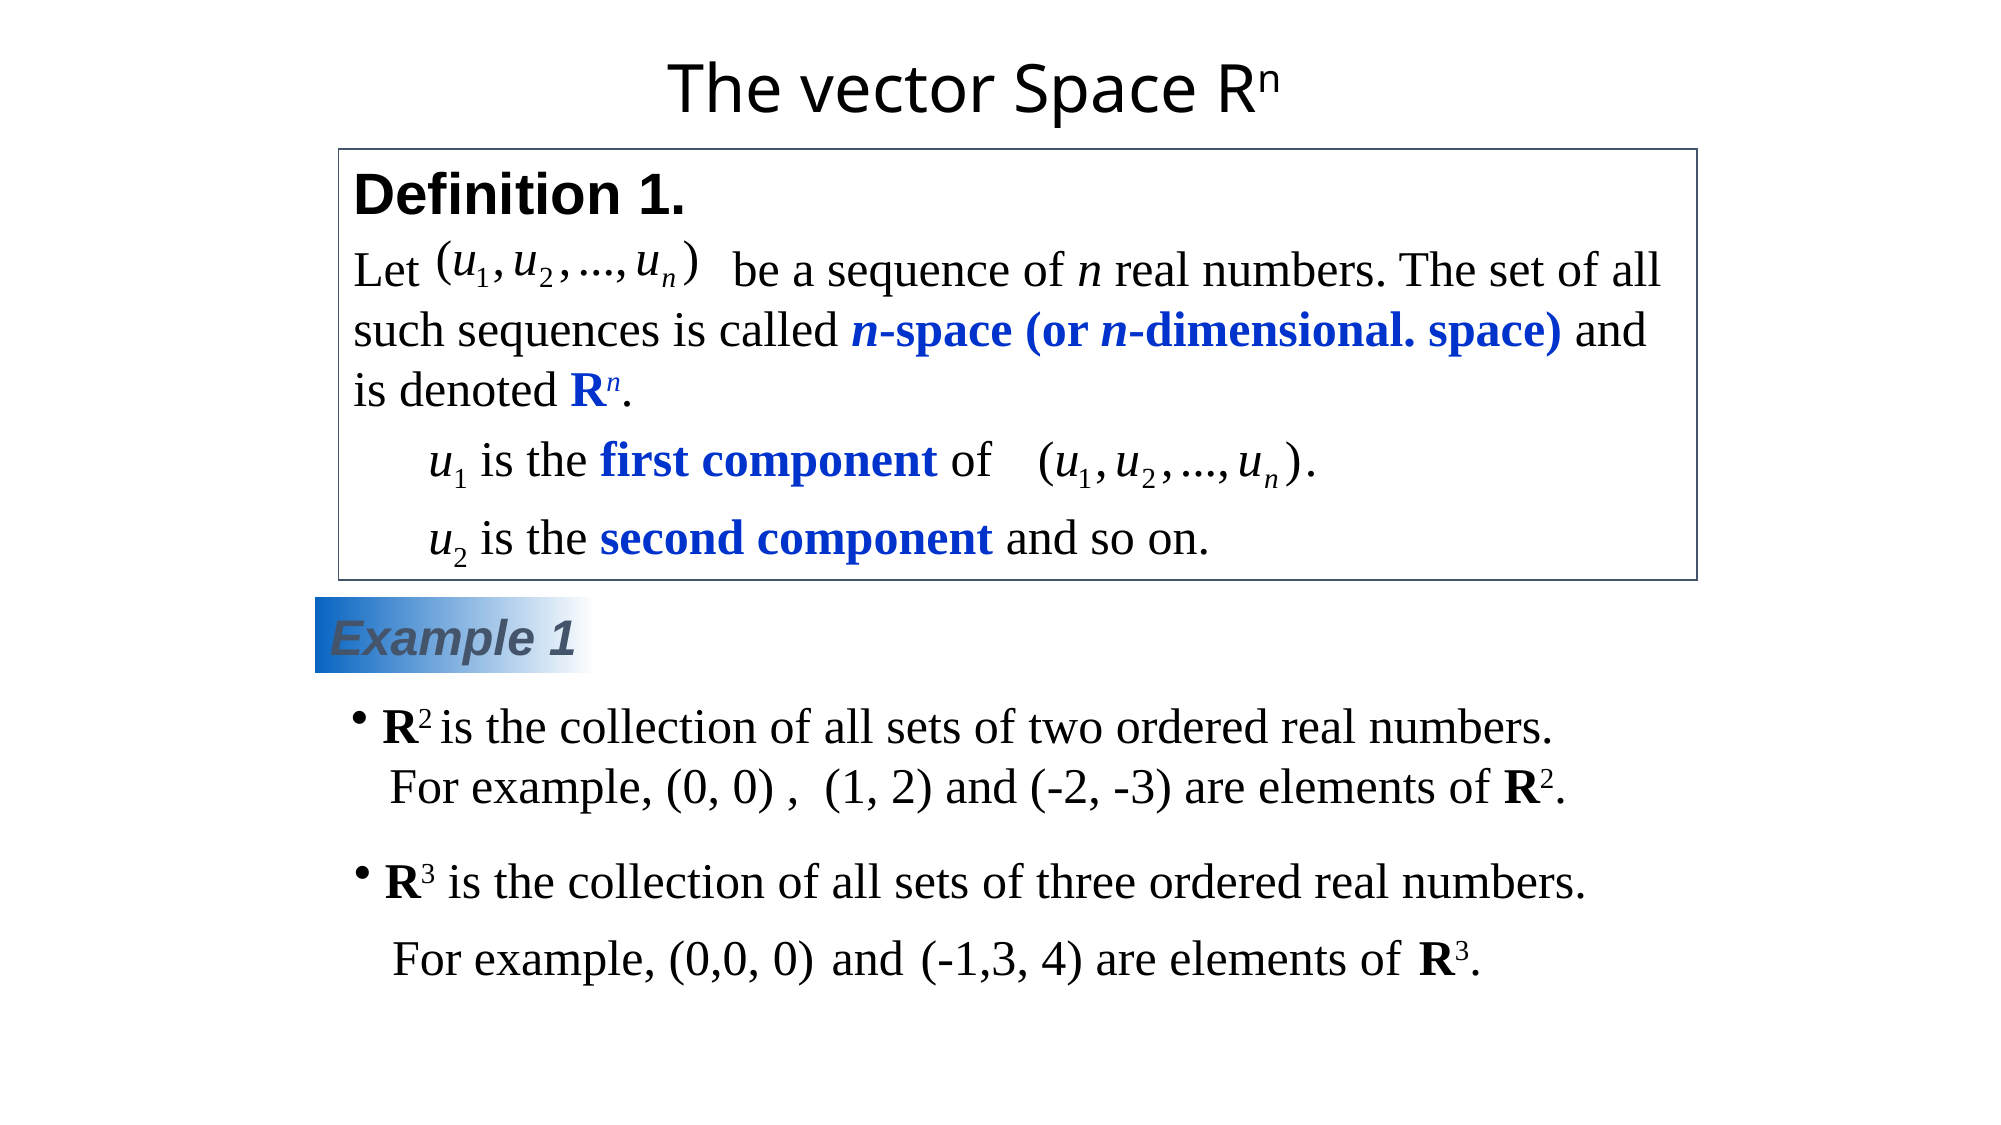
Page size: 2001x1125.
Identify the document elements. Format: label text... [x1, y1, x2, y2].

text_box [314, 597, 1693, 999]
text_box Definition 1. Let be a sequence of n real numbers. The set of all such sequences is called n-space (or n-dimensional. space) and is denoted Rn. u1 is the first component of . u2 is the second component and so on. [338, 148, 1697, 581]
title The vector Space Rn [336, 40, 1612, 141]
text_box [433, 231, 702, 295]
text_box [1035, 432, 1305, 495]
